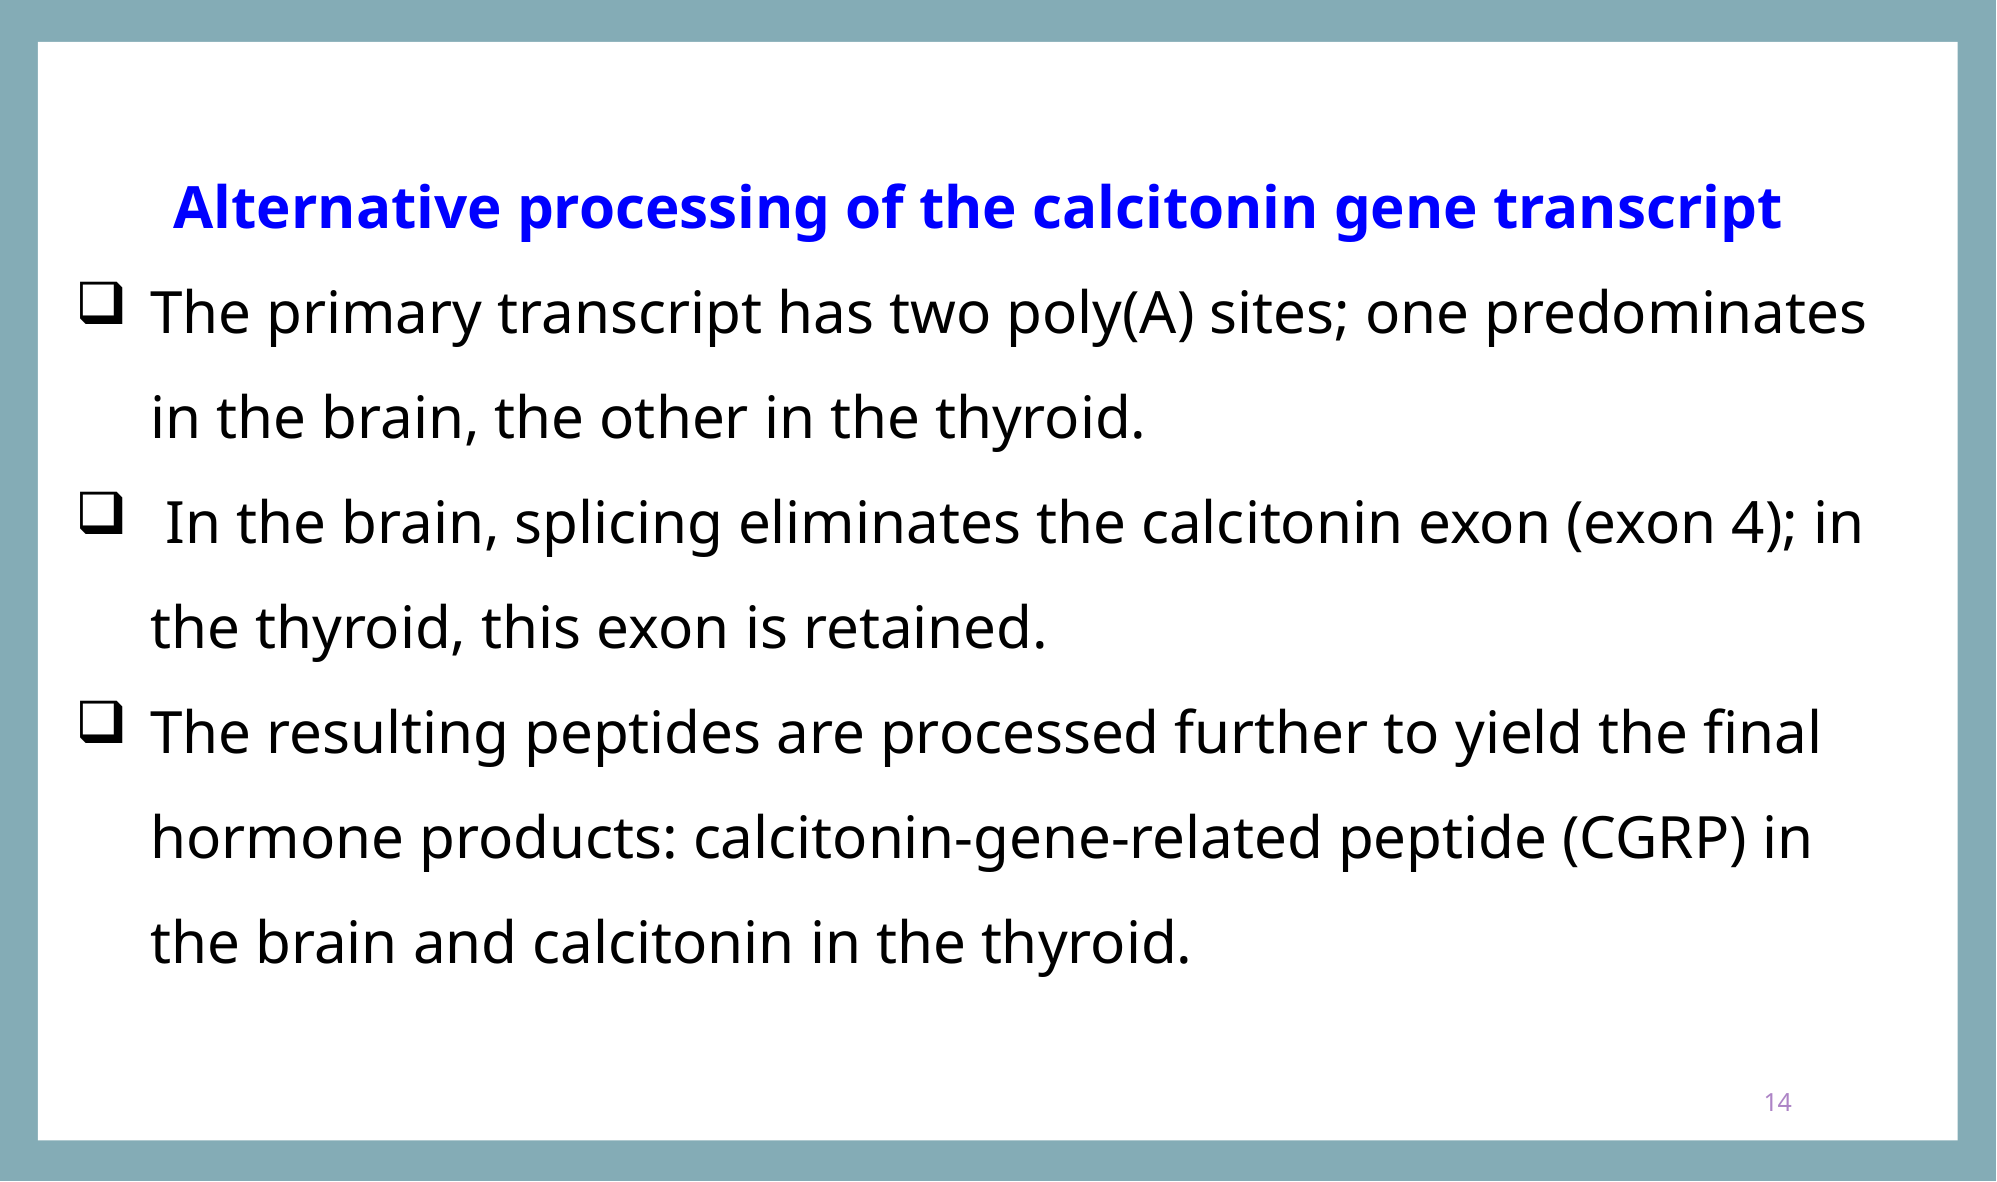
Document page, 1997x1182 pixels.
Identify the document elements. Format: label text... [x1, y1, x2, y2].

slide_number 14 [1527, 1072, 1807, 1135]
text_box Alternative processing of the calcitonin gene transcript The primary transcript has two poly(A) sites; one predominates in the brain, the other in the thyroid. In the brain, splicing eliminates the calcitonin exon (exon 4); in the thyroid, this exon is retained. The resulting peptides are processed further to yield the final hormone products: calcitonin-gene-related peptide (CGRP) in the brain and calcitonin in the thyroid. [60, 128, 1911, 983]
